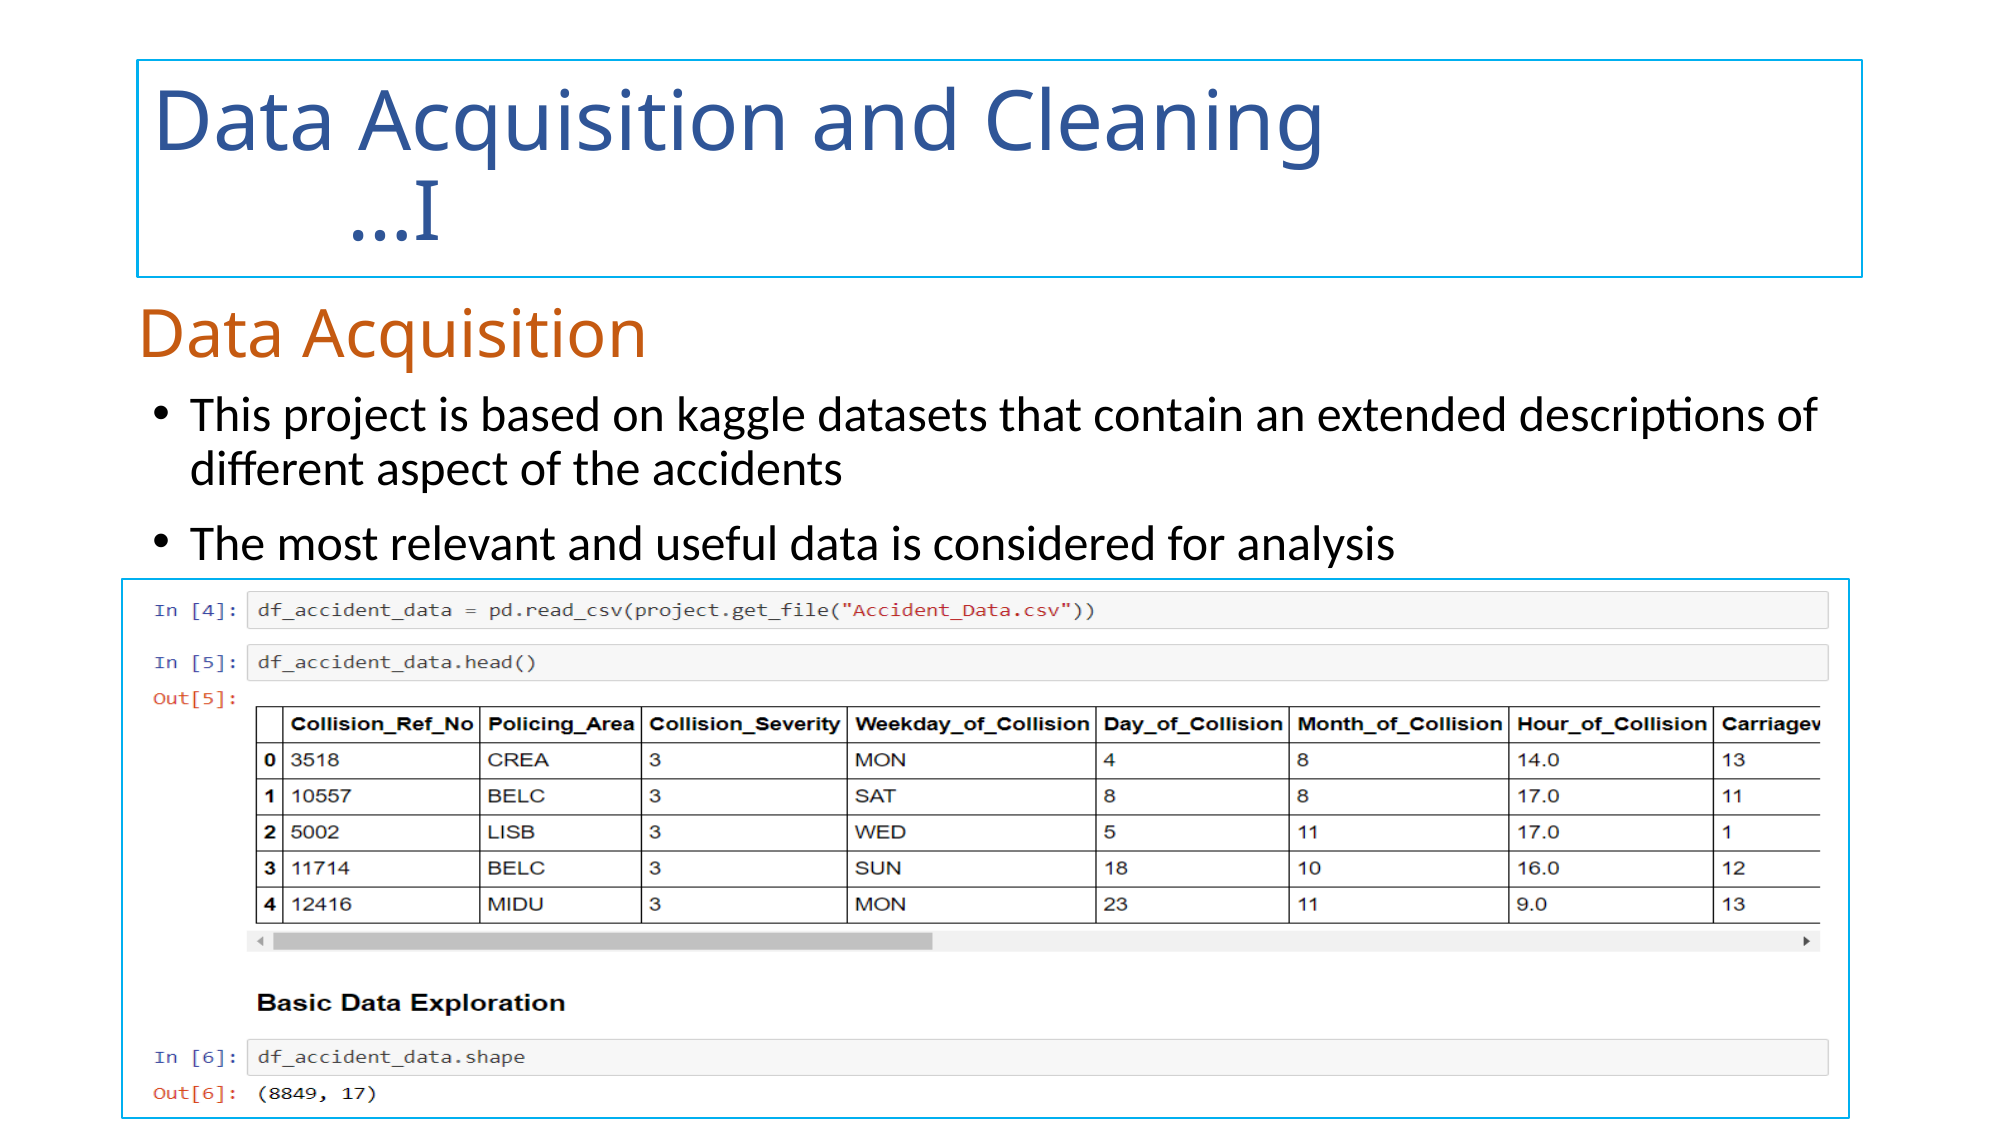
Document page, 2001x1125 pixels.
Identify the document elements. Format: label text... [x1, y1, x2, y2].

text_box Data Acquisition [122, 292, 1848, 381]
picture [124, 581, 1847, 1116]
title Data Acquisition and Cleaning …I [137, 59, 1863, 278]
list This project is based on kaggle datasets that contain an extended descriptions of different aspect of the accidents The most relevant and useful data is considered for analysis [137, 380, 1863, 579]
